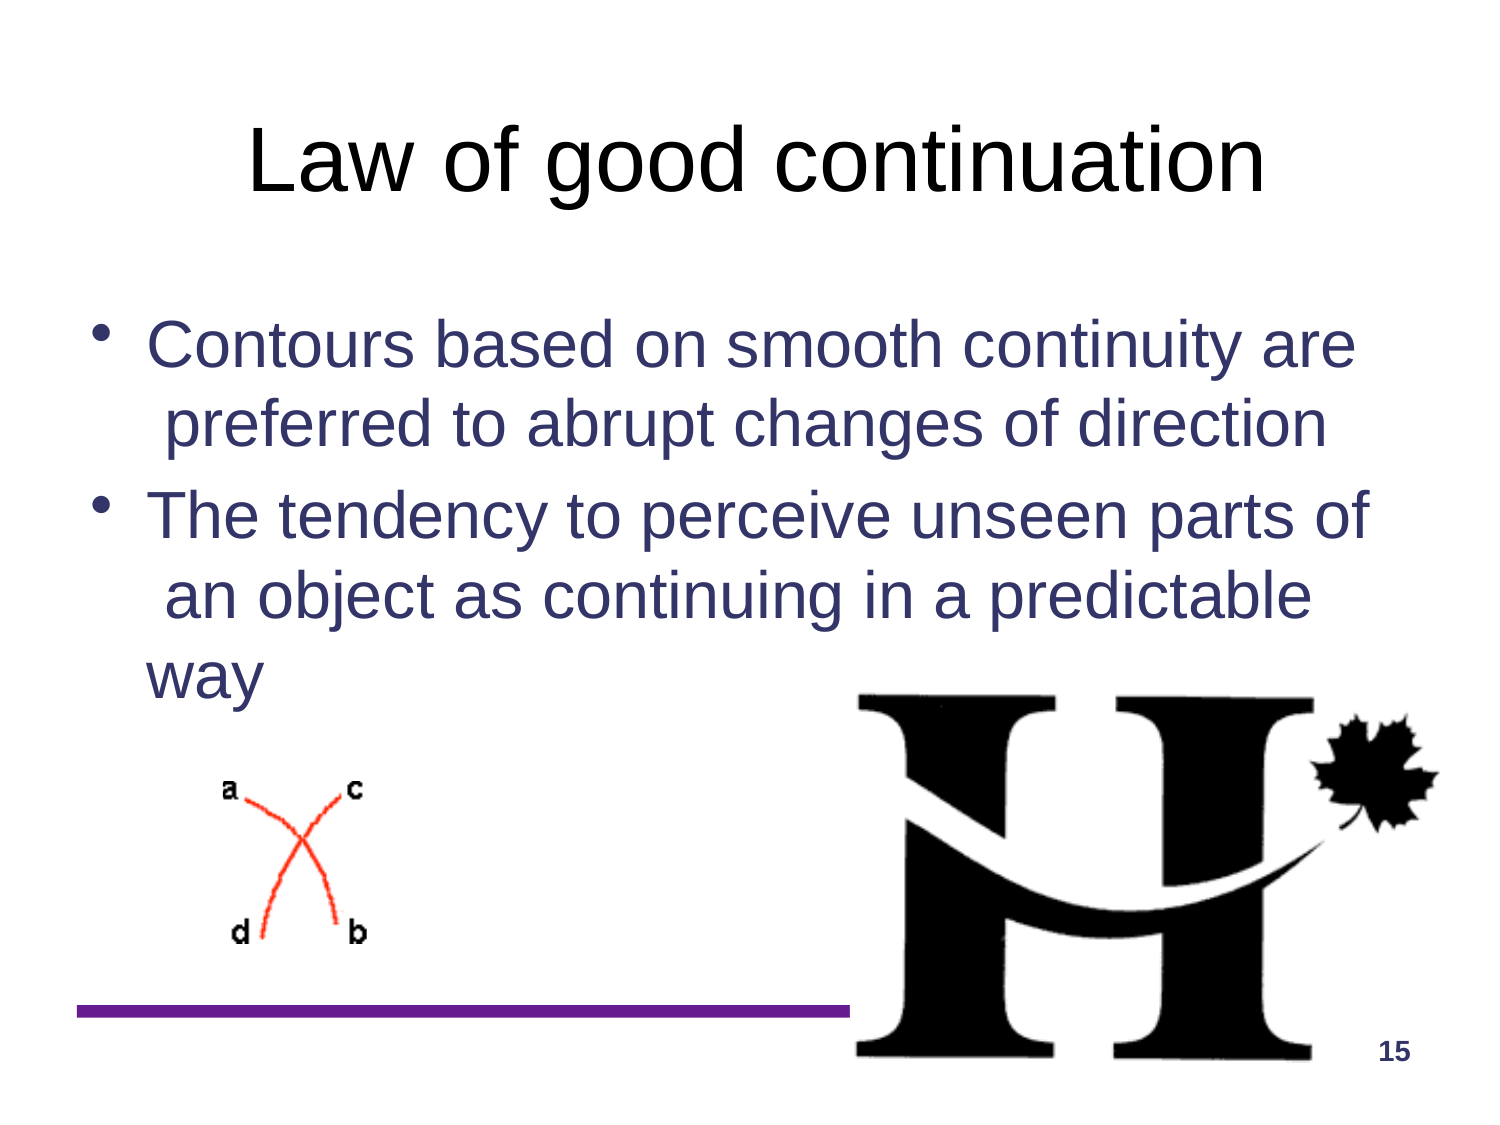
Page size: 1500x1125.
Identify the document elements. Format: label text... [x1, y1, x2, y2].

slide_number 15 [1372, 1032, 1418, 1125]
title Law of good continuation [244, 97, 1269, 288]
text_box [849, 687, 1442, 1063]
text_box [222, 781, 367, 944]
text_box Contours based on smooth continuity are preferred to abrupt changes of direction The tendency to perceive unseen parts of an object as continuing in a predictable way [87, 296, 1375, 713]
